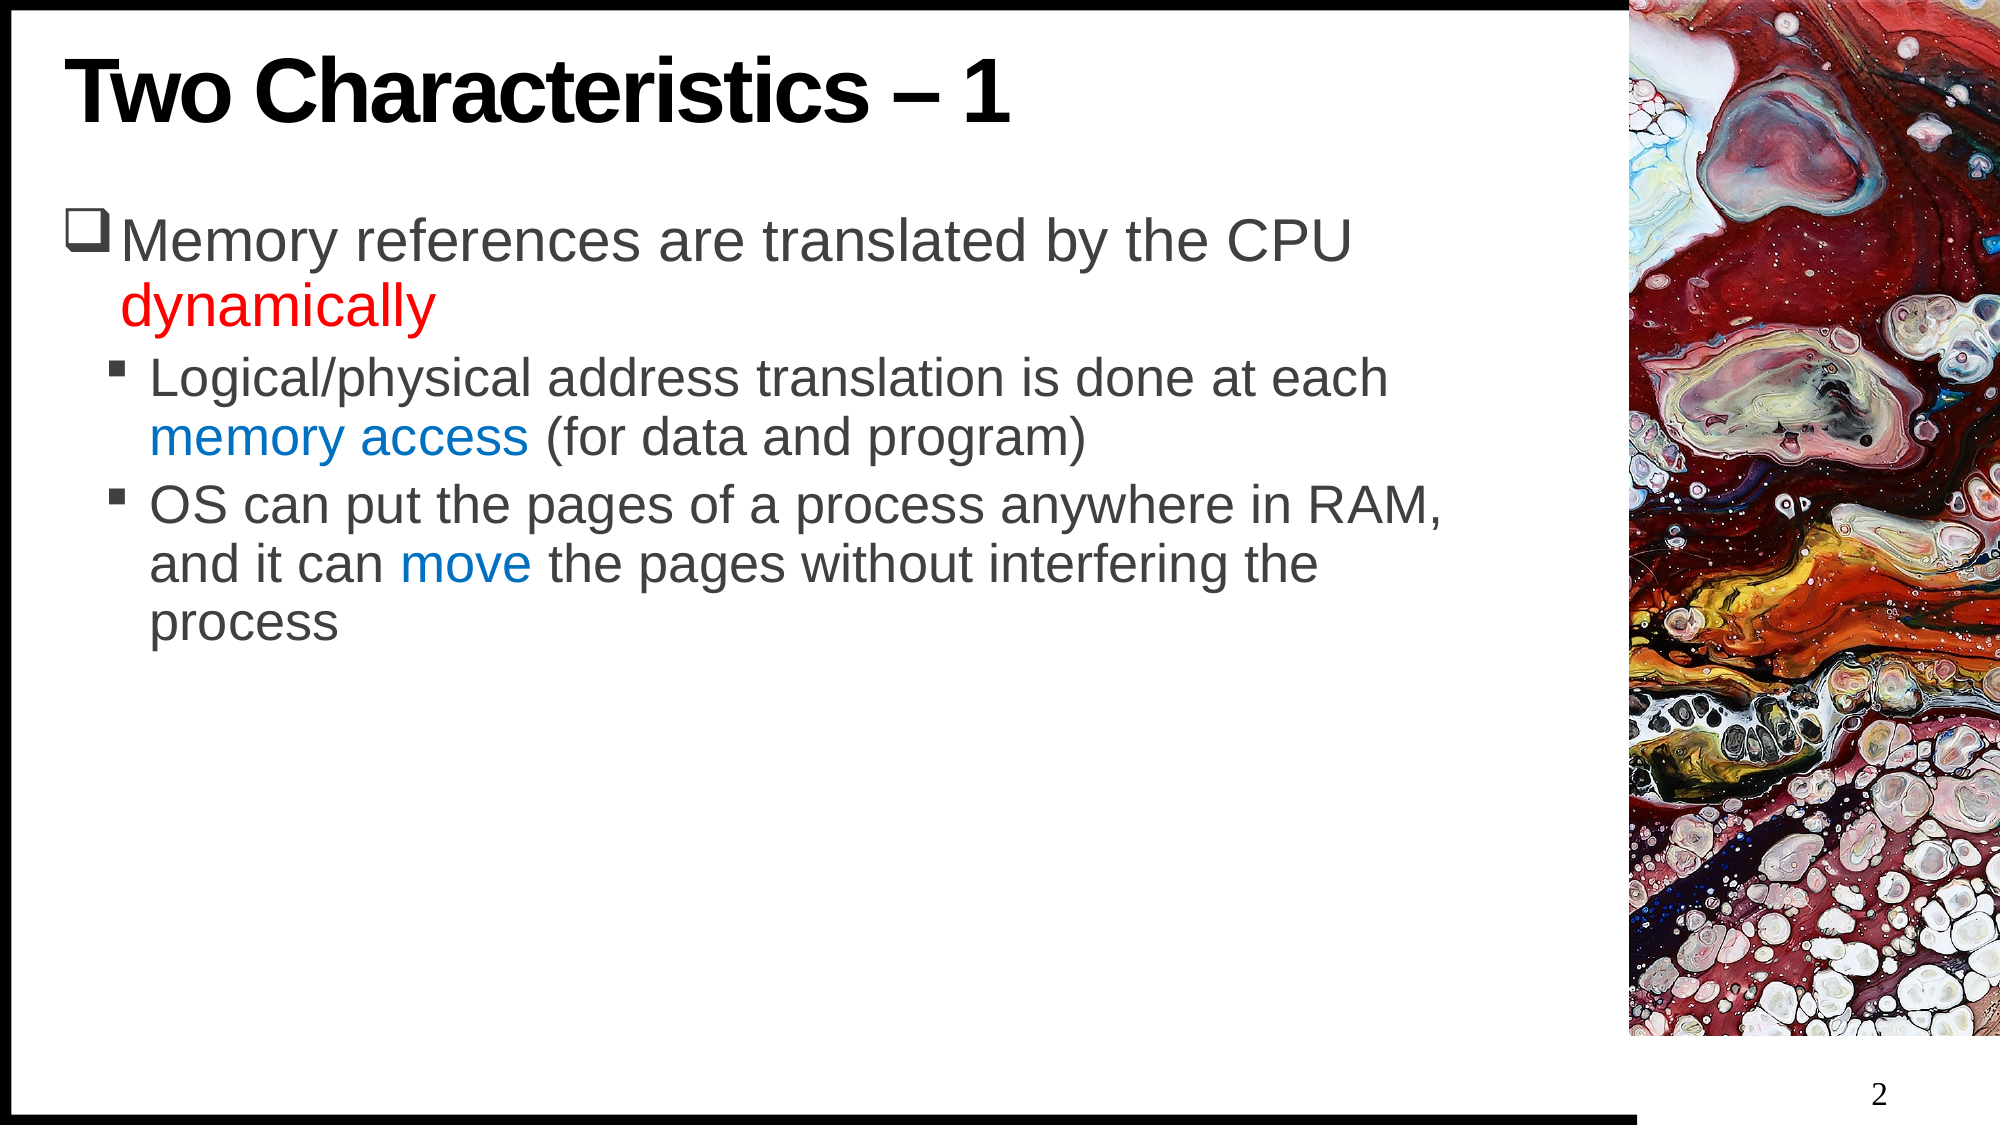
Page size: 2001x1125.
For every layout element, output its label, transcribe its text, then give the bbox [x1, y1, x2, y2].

list Memory references are translated by the CPU dynamically Logical/physical address translation is done at each memory access (for data and program) OS can put the pages of a process anywhere in RAM, and it can move the pages without interfering the process [60, 209, 1483, 977]
title Two Characteristics – 1 [64, 37, 1573, 149]
picture [1629, 0, 2000, 1036]
slide_number 2 [1856, 1069, 1903, 1115]
